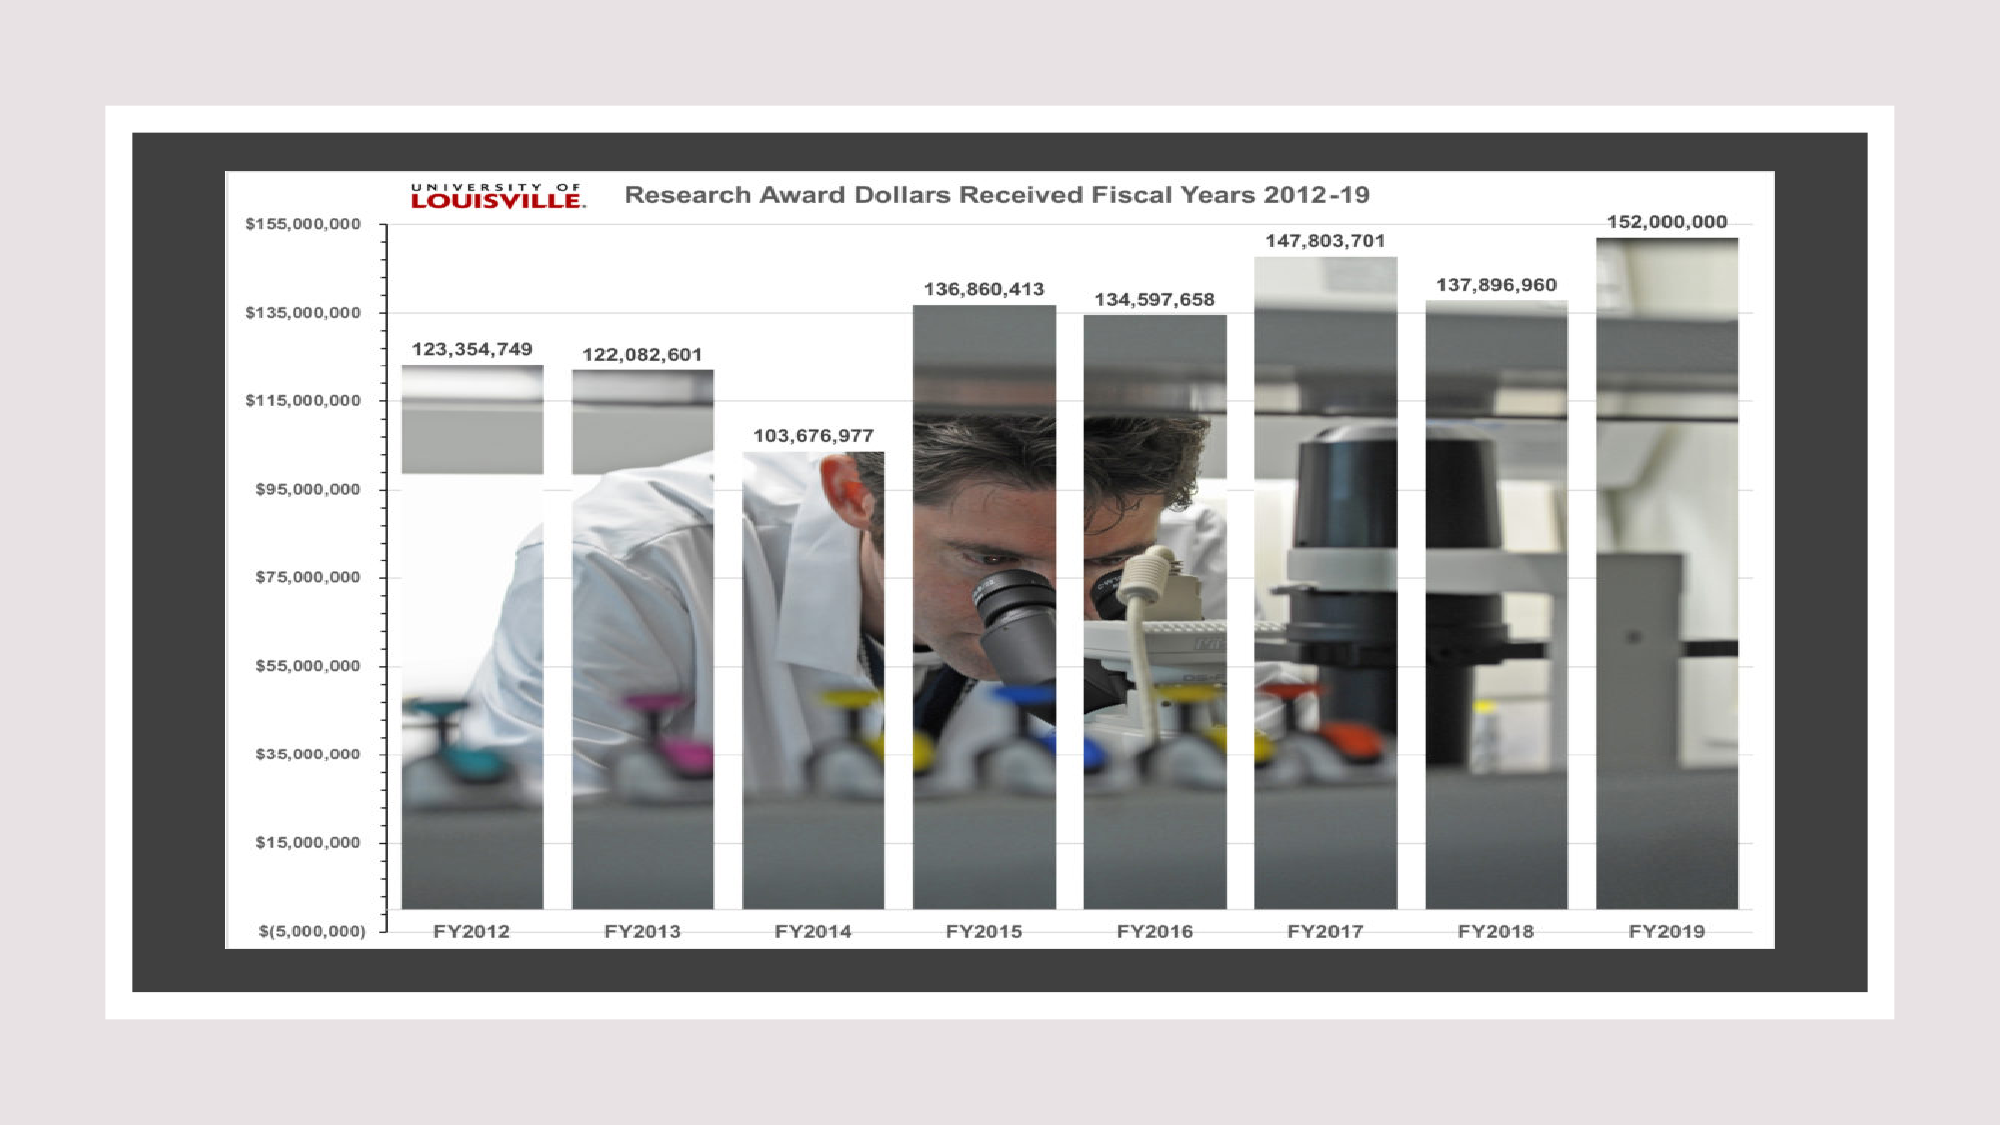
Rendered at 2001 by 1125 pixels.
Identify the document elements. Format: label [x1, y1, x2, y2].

text_box [132, 132, 1868, 993]
picture [225, 171, 1775, 949]
text_box [0, 0, 2000, 1125]
text_box [105, 105, 1895, 1020]
